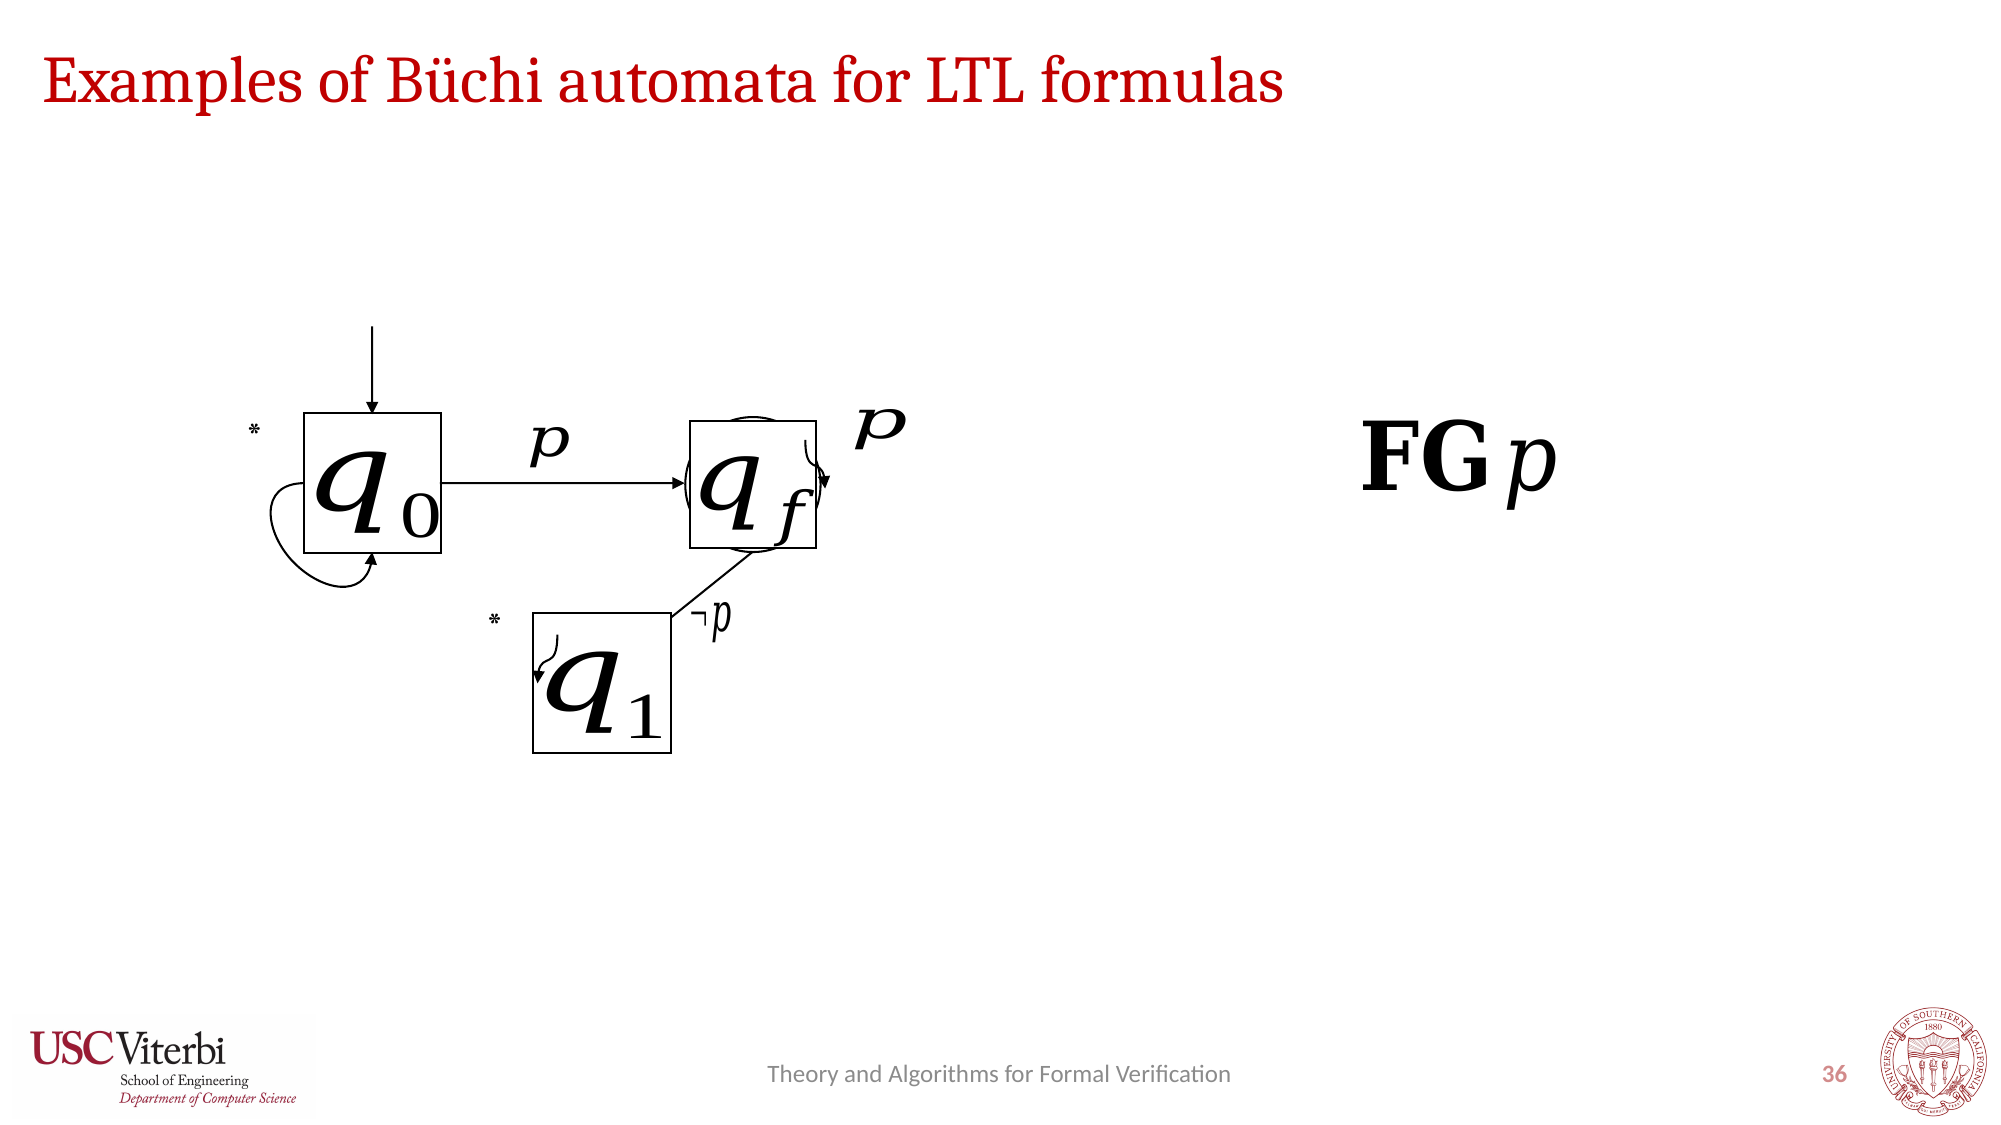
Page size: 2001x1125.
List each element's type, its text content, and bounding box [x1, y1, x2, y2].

picture [1879, 1002, 1988, 1119]
slide_number 36 [1684, 1042, 1863, 1103]
footer Theory and Algorithms for Formal Verification [662, 1042, 1338, 1103]
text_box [231, 326, 913, 753]
title Examples of Büchi automata for LTL formulas [27, 12, 1947, 150]
picture [12, 1014, 316, 1119]
